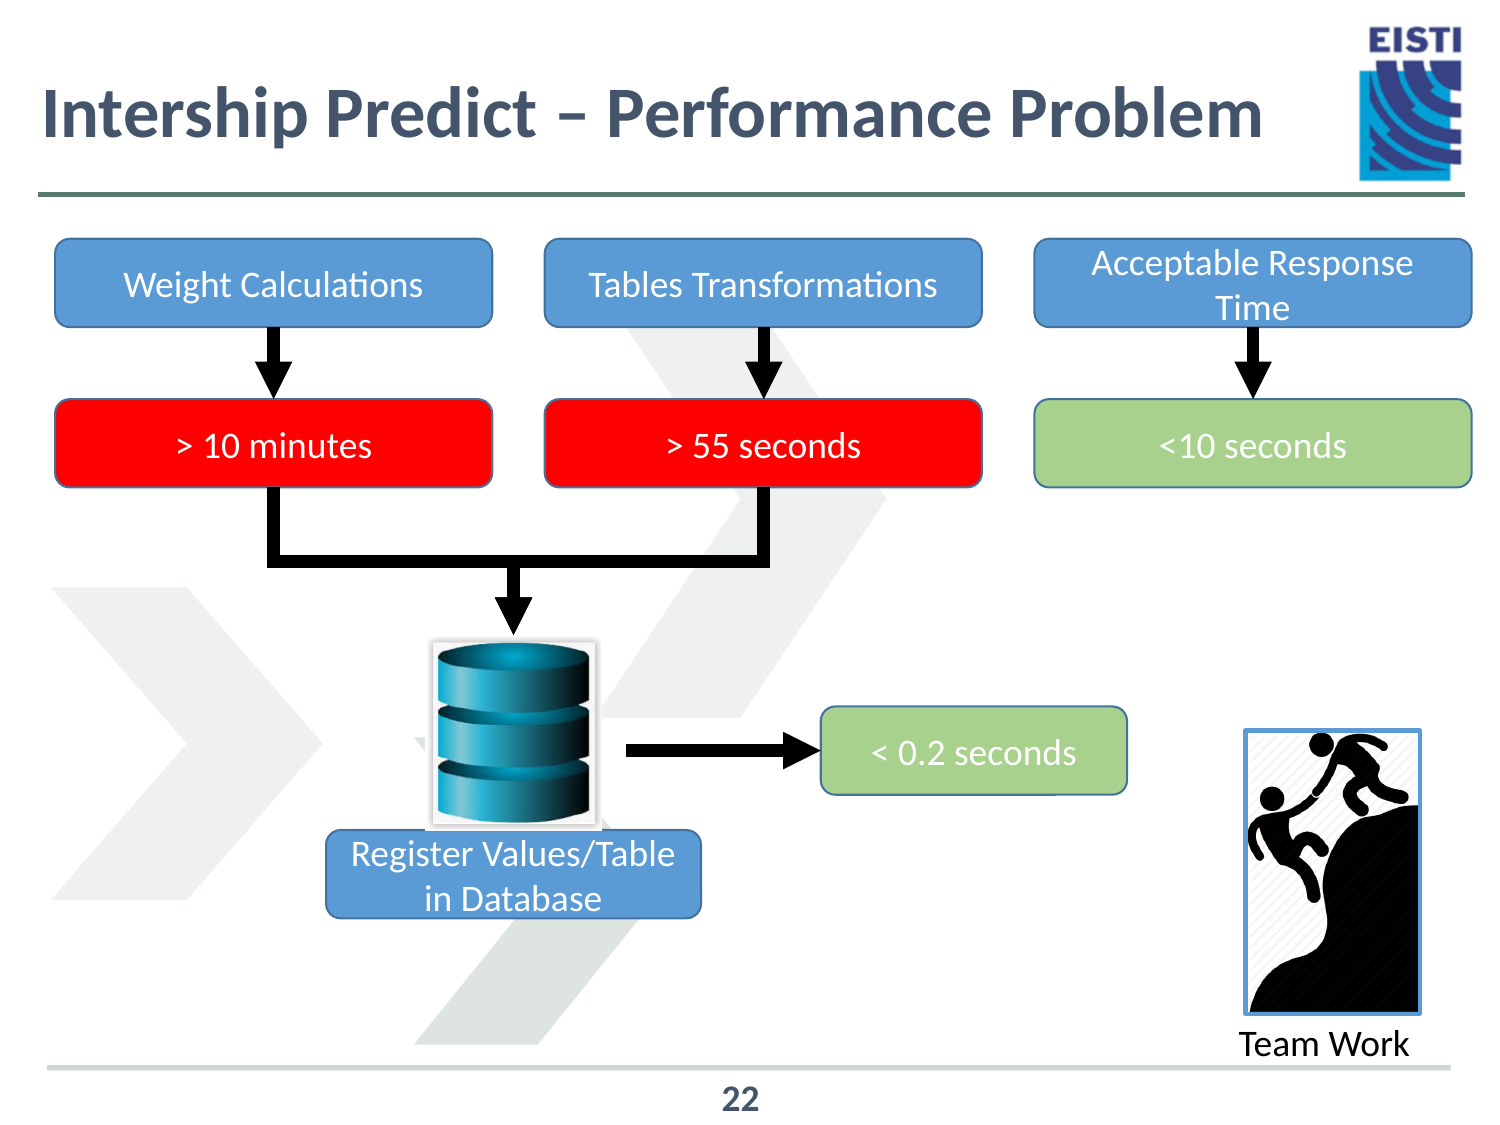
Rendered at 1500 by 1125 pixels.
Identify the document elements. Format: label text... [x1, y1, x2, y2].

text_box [55, 238, 1472, 488]
picture [1347, 17, 1466, 183]
title Intership Predict – Performance Problem [26, 44, 1321, 185]
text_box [1223, 732, 1469, 1073]
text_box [273, 487, 1128, 919]
